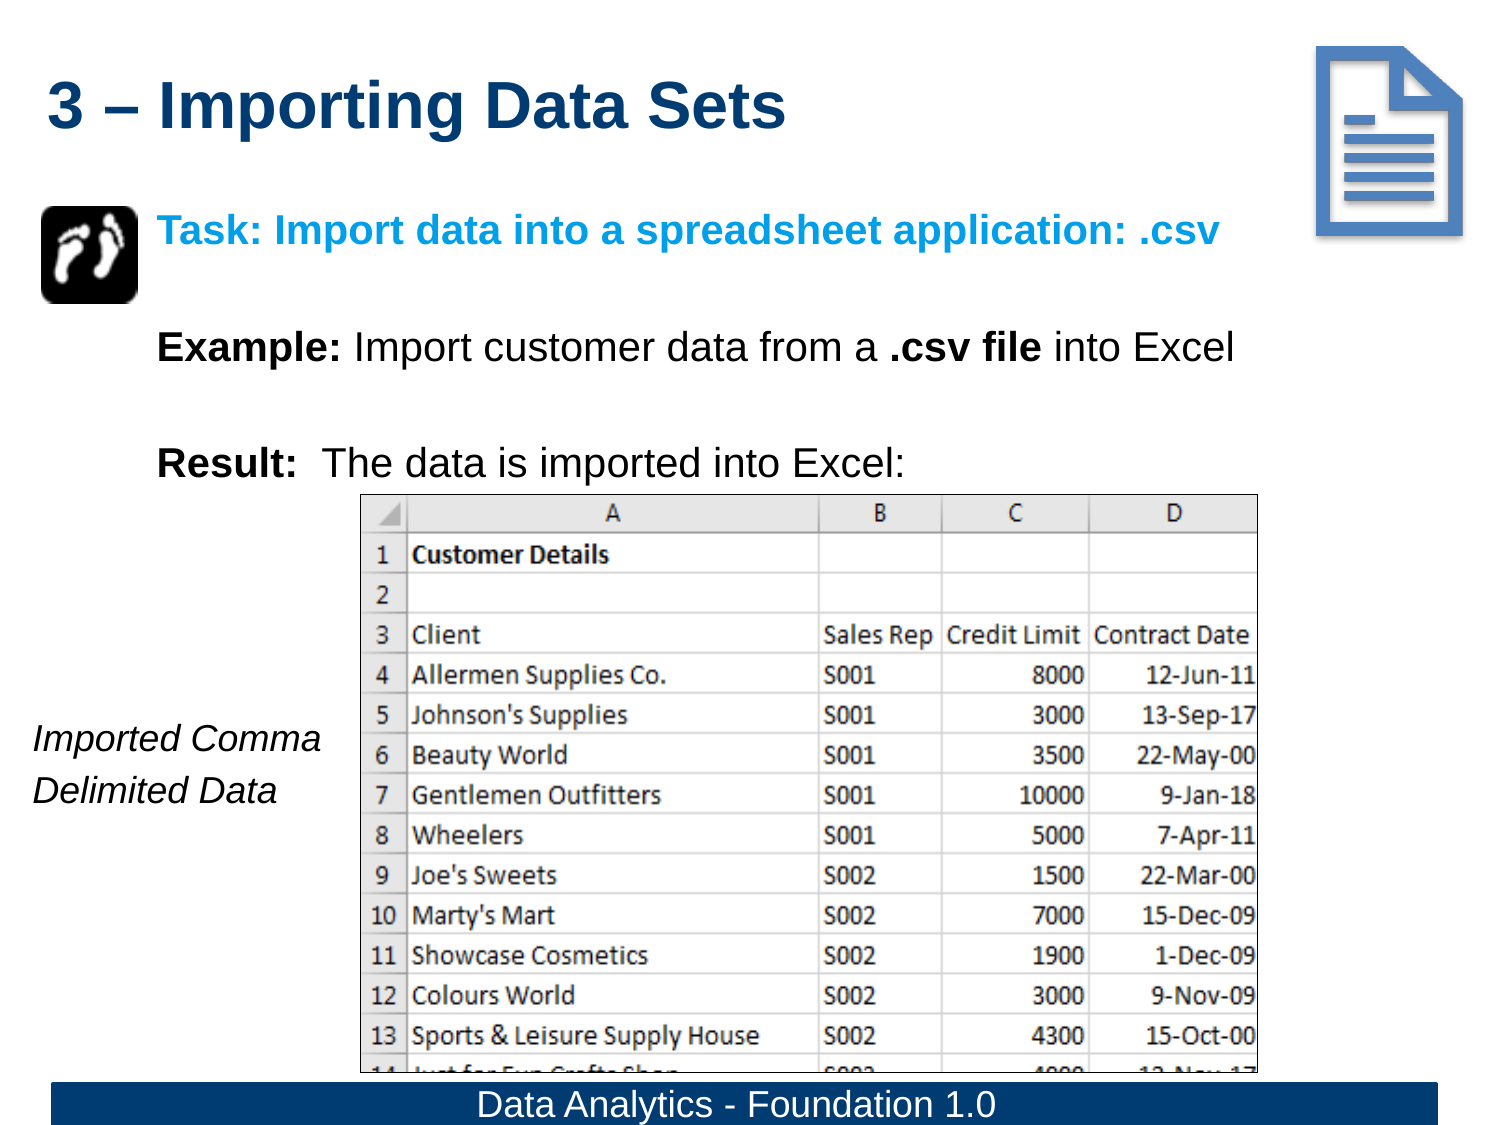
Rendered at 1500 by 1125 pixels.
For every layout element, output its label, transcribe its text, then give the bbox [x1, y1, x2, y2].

text_box Imported Comma Delimited Data [17, 700, 354, 819]
picture [40, 206, 139, 304]
footer Data Analytics - Foundation 1.0 [461, 1080, 1041, 1125]
text_box Task: Import data into a spreadsheet application: .csv Example: Import customer data from a .csv file into Excel Result: The data is imported into Excel: [141, 197, 1453, 1108]
title 3 – Importing Data Sets [33, 8, 1383, 197]
picture [359, 494, 1259, 1073]
text_box [1282, 27, 1496, 255]
